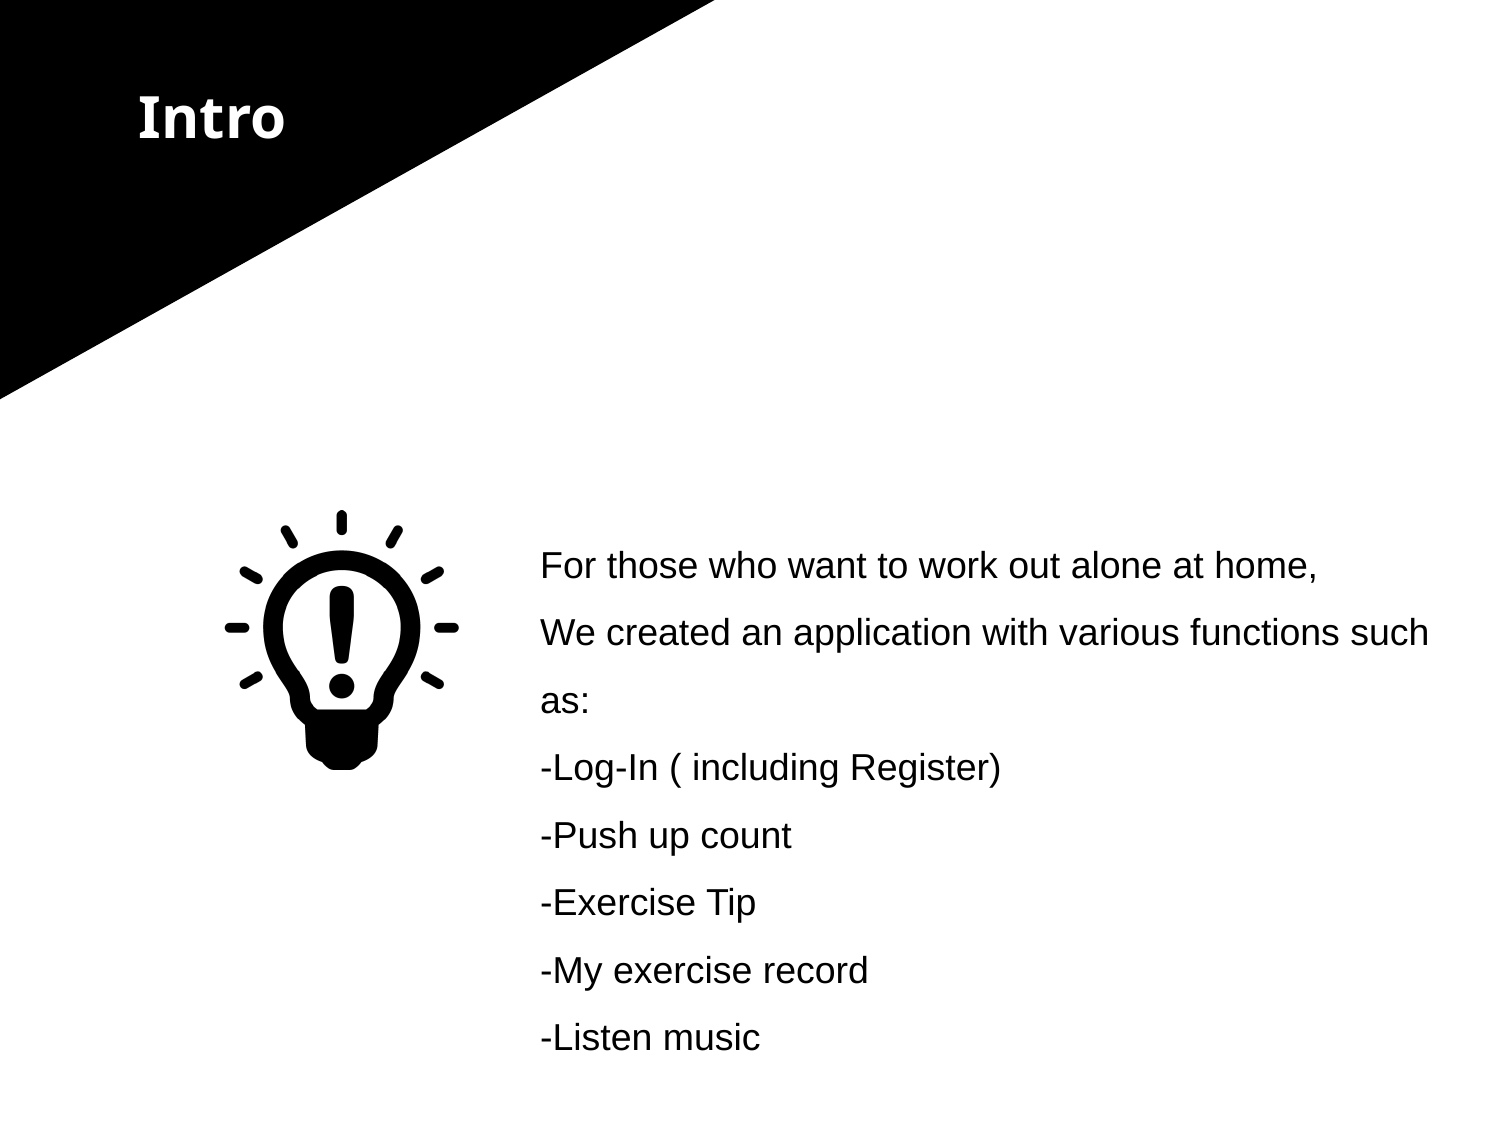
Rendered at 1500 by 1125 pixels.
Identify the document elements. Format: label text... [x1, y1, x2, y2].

text_box Intro [0, 73, 426, 158]
text_box For those who want to work out alone at home, We created an application with various functions such as: -Log-In ( including Register) -Push up count -Exercise Tip -My exercise record -Listen music [525, 511, 1459, 1116]
text_box [0, 0, 718, 402]
picture [212, 510, 472, 770]
